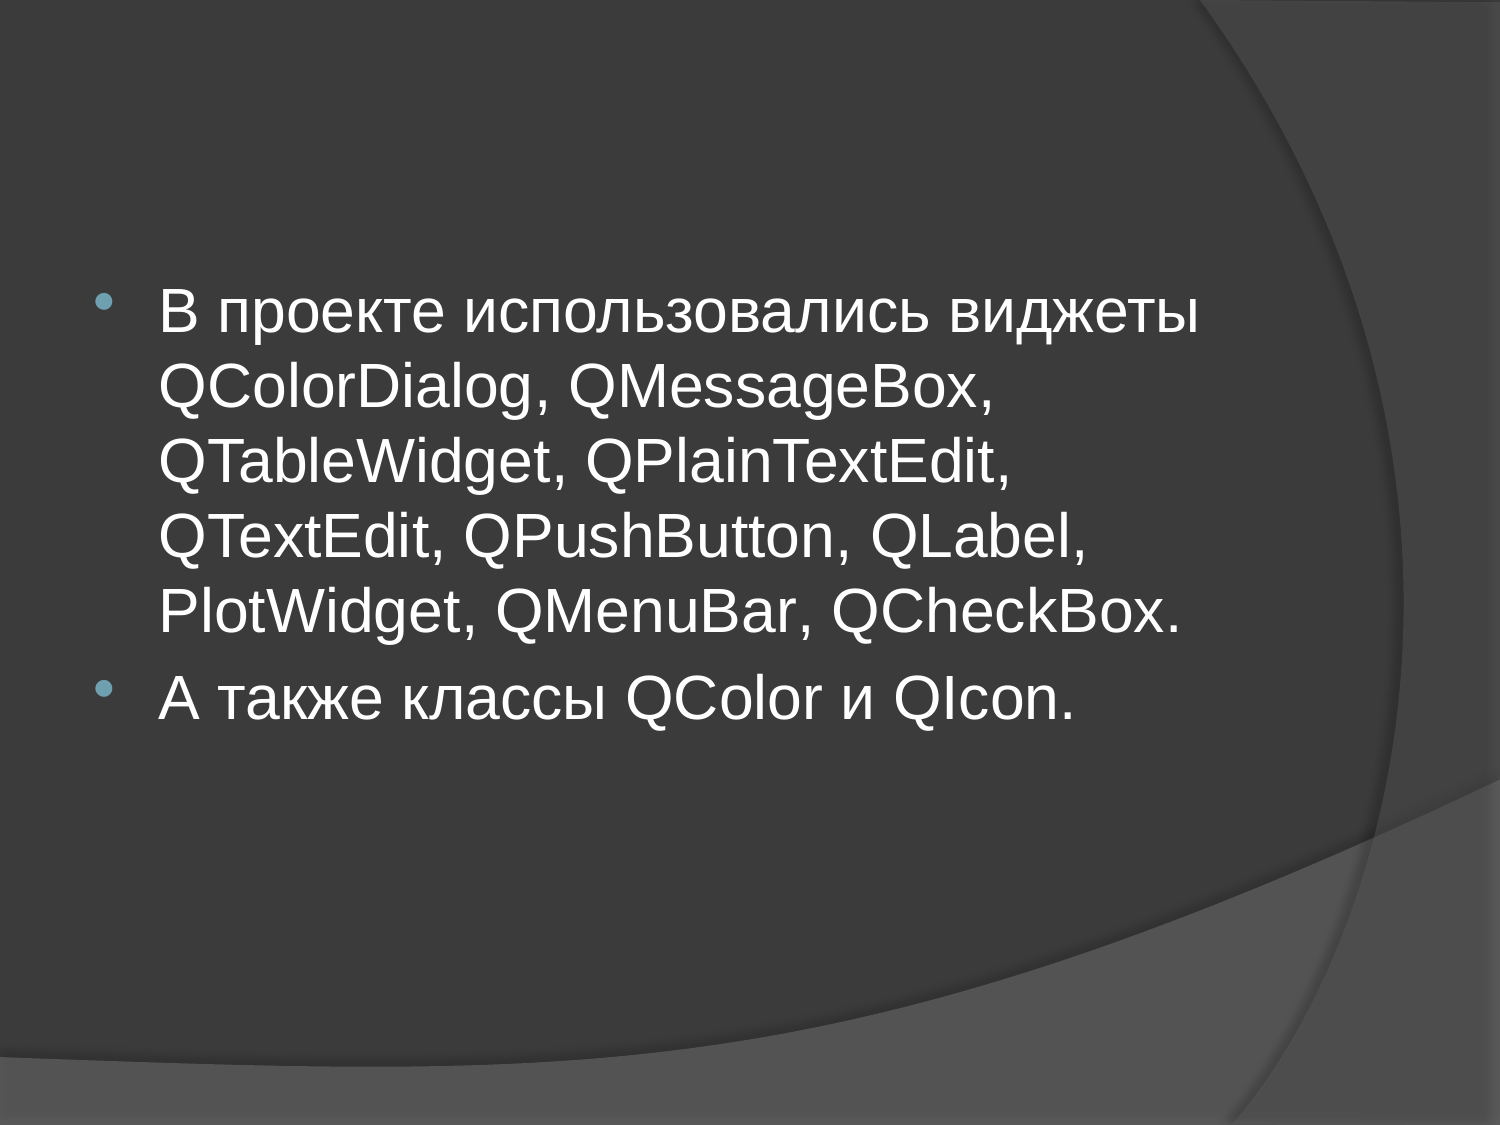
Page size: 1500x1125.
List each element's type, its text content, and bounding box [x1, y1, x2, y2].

list В проекте использовались виджеты QColorDialog, QMessageBox, QTableWidget, QPlainTextEdit, QTextEdit, QPushButton, QLabel, PlotWidget, QMenuBar, QCheckBox. А также классы QColor и QIcon. [75, 262, 1300, 1005]
